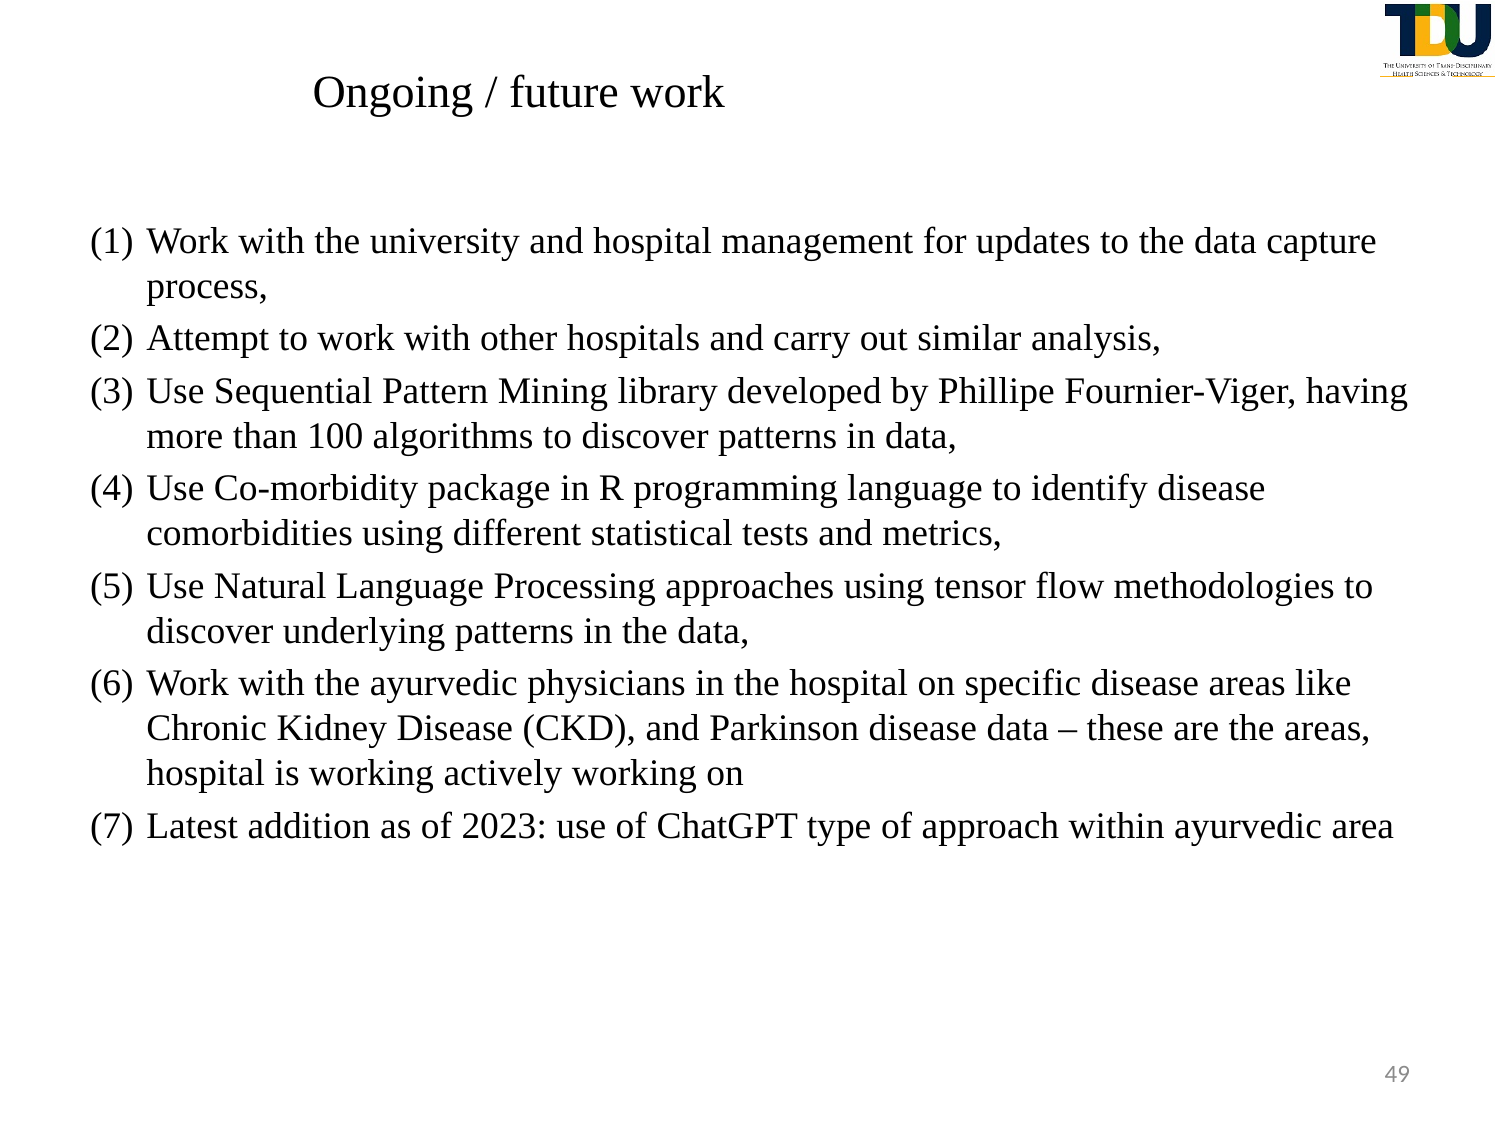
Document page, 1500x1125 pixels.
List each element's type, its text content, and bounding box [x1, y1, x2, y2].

title Ongoing / future work [12, 54, 1025, 125]
picture [1376, 1, 1495, 77]
list Work with the university and hospital management for updates to the data capture process, Attempt to work with other hospitals and carry out similar analysis, Use Sequential Pattern Mining library developed by Phillipe Fournier-Viger, having more than 100 algorithms to discover patterns in data, Use Co-morbidity package in R programming language to identify disease comorbidities using different statistical tests and metrics, Use Natural Language Processing approaches using tensor flow methodologies to discover underlying patterns in the data, Work with the ayurvedic physicians in the hospital on specific disease areas like Chronic Kidney Disease (CKD), and Parkinson disease data – these are the areas, hospital is working actively working on Latest addition as of 2023: use of ChatGPT type of approach within ayurvedic area [75, 208, 1425, 951]
slide_number 49 [1074, 1042, 1425, 1103]
